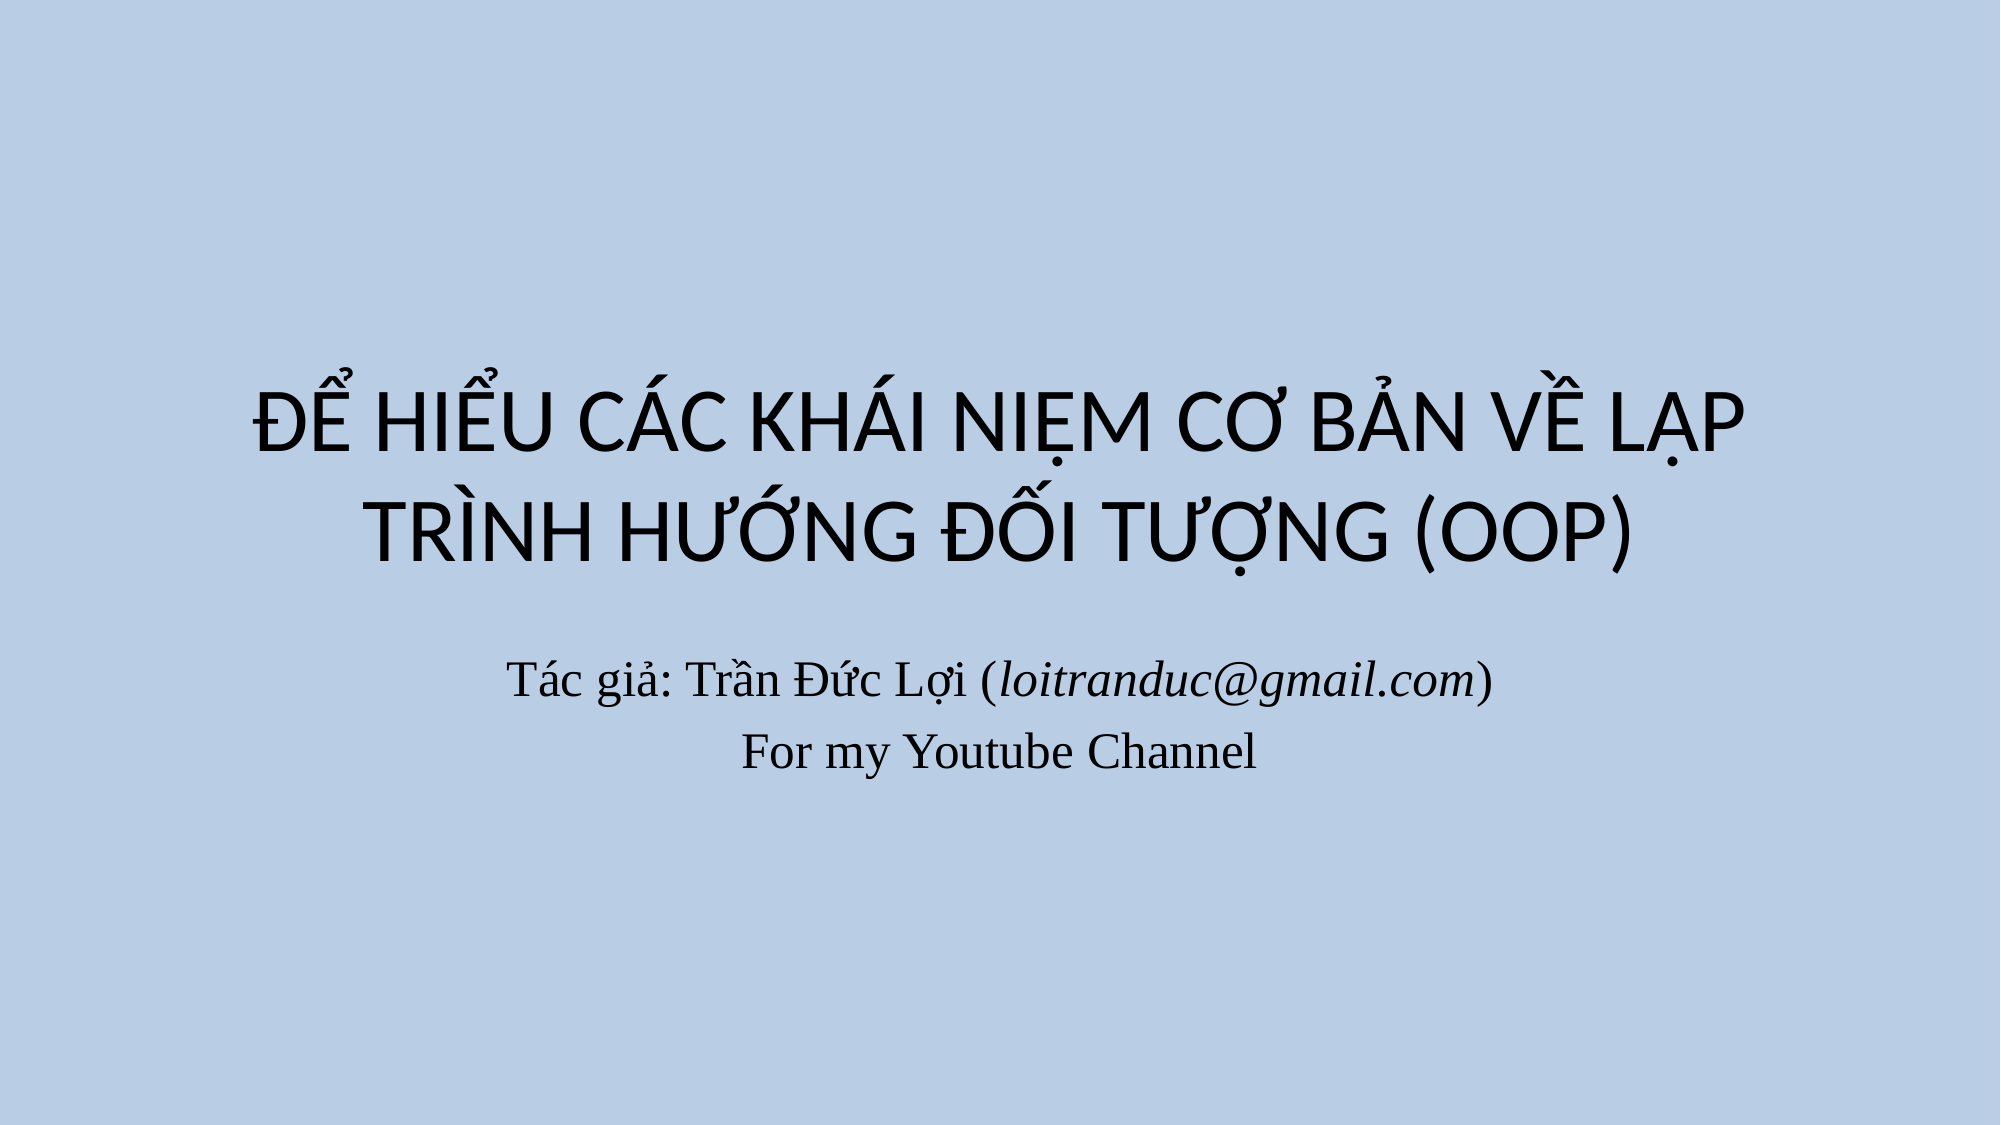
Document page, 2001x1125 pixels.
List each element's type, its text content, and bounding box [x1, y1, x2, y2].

title ĐỂ HIỂU CÁC KHÁI NIỆM CƠ BẢN VỀ LẬP TRÌNH HƯỚNG ĐỐI TƯỢNG (OOP) [150, 349, 1850, 591]
subtitle Tác giả: Trần Đức Lợi (loitranduc@gmail.com) For my Youtube Channel [300, 637, 1700, 788]
